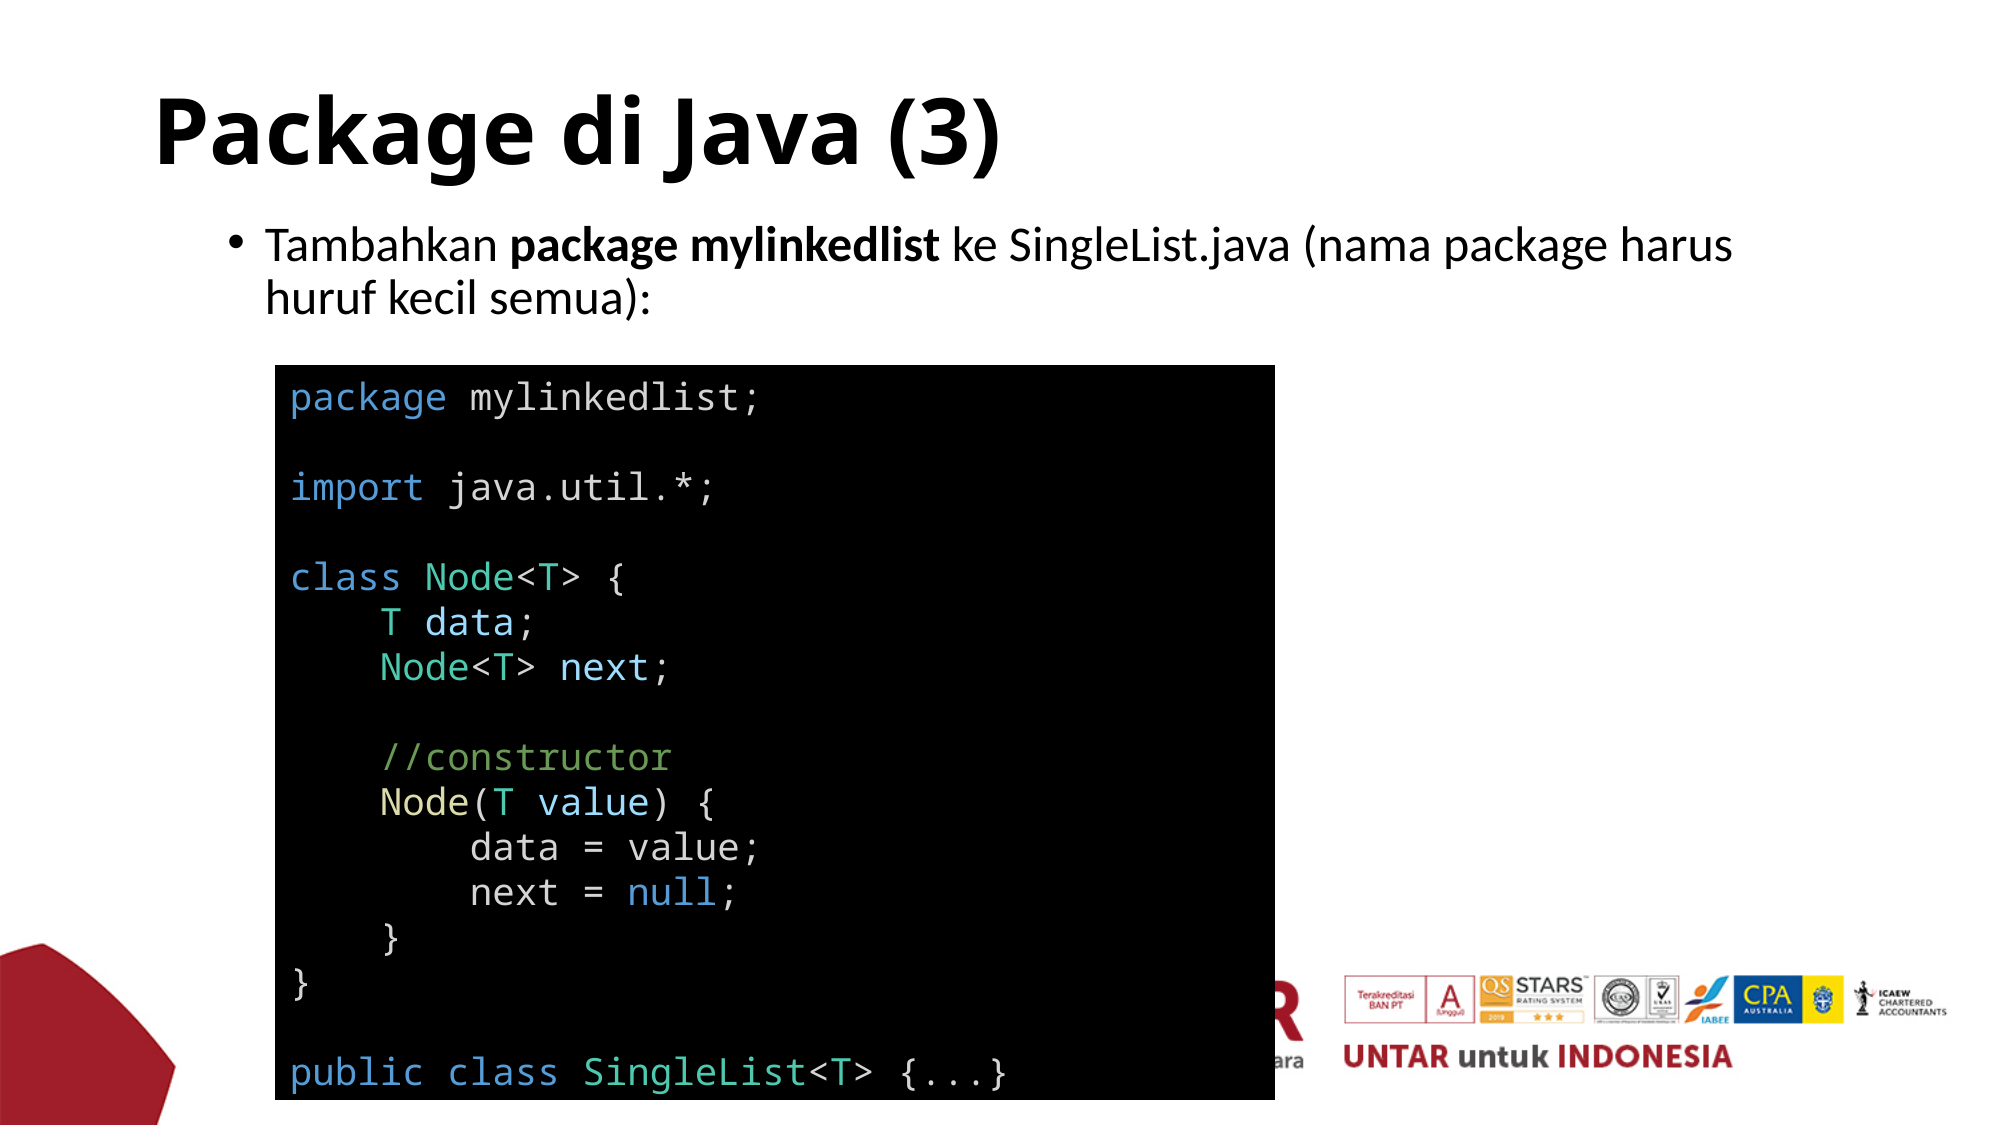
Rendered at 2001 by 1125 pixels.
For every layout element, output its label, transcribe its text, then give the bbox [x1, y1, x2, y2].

list Tambahkan package mylinkedlist ke SingleList.java (nama package harus huruf kecil semua): List.java ( [137, 210, 1863, 1034]
text_box package mylinkedlist; import java.util.*; class Node<T> { T data; Node<T> next; //constructor Node(T value) { data = value; next = null; } } public class SingleList<T> {...} [275, 365, 1275, 1100]
picture [0, 0, 2001, 1125]
title Package di Java (3) [137, 59, 1863, 210]
